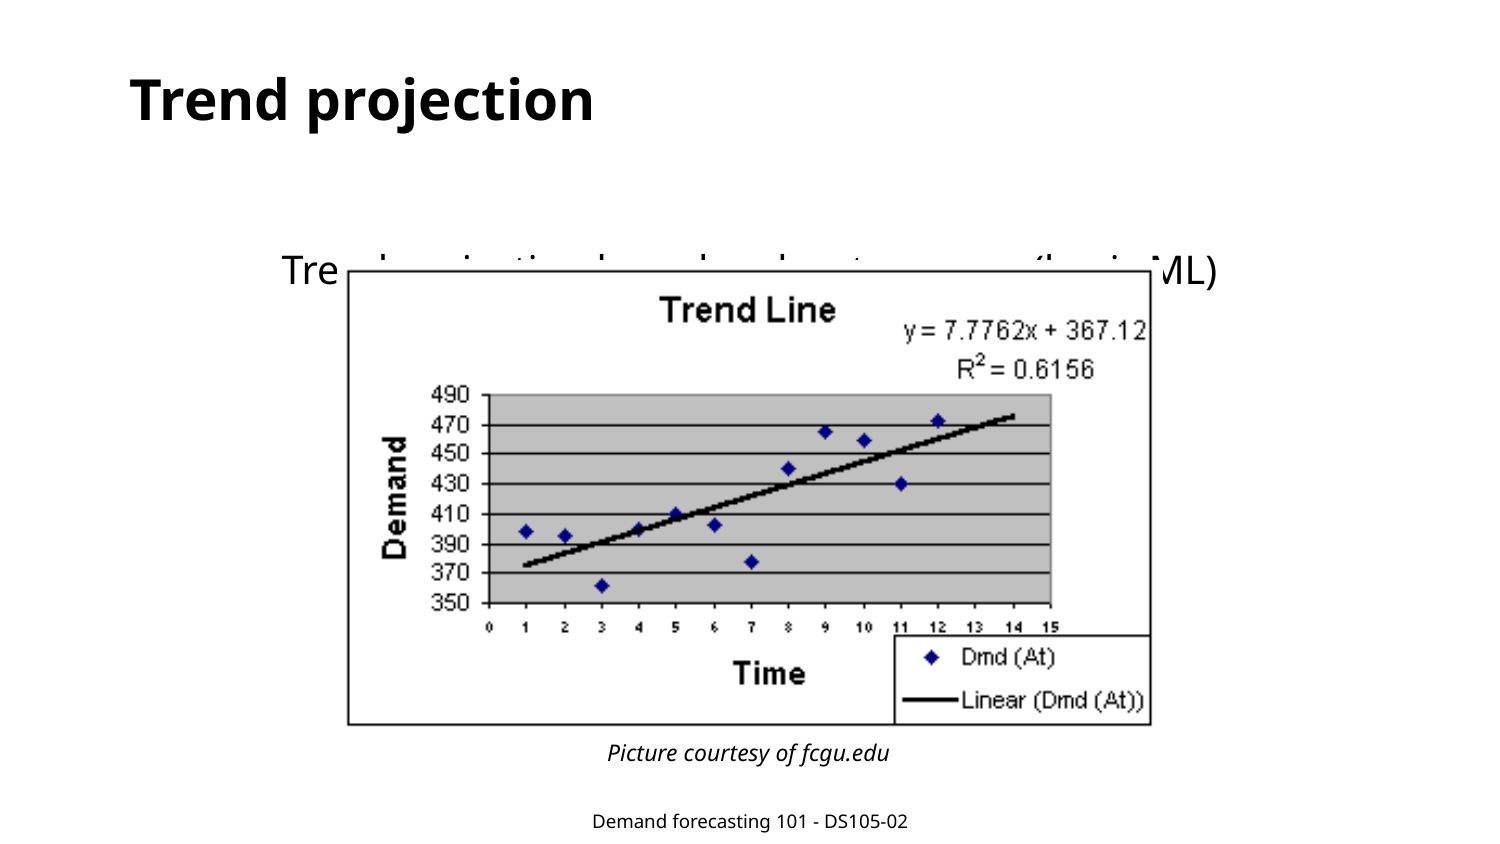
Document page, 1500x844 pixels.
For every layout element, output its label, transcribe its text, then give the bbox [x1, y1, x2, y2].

title Trend projection [114, 48, 1500, 143]
text_box Picture courtesy of fcgu.edu [491, 744, 1006, 781]
text_box Trend projection based on least squares (basic ML) [204, 182, 1296, 308]
text_box Demand forecasting 101 - DS105-02 [510, 798, 990, 844]
picture [337, 260, 1163, 736]
